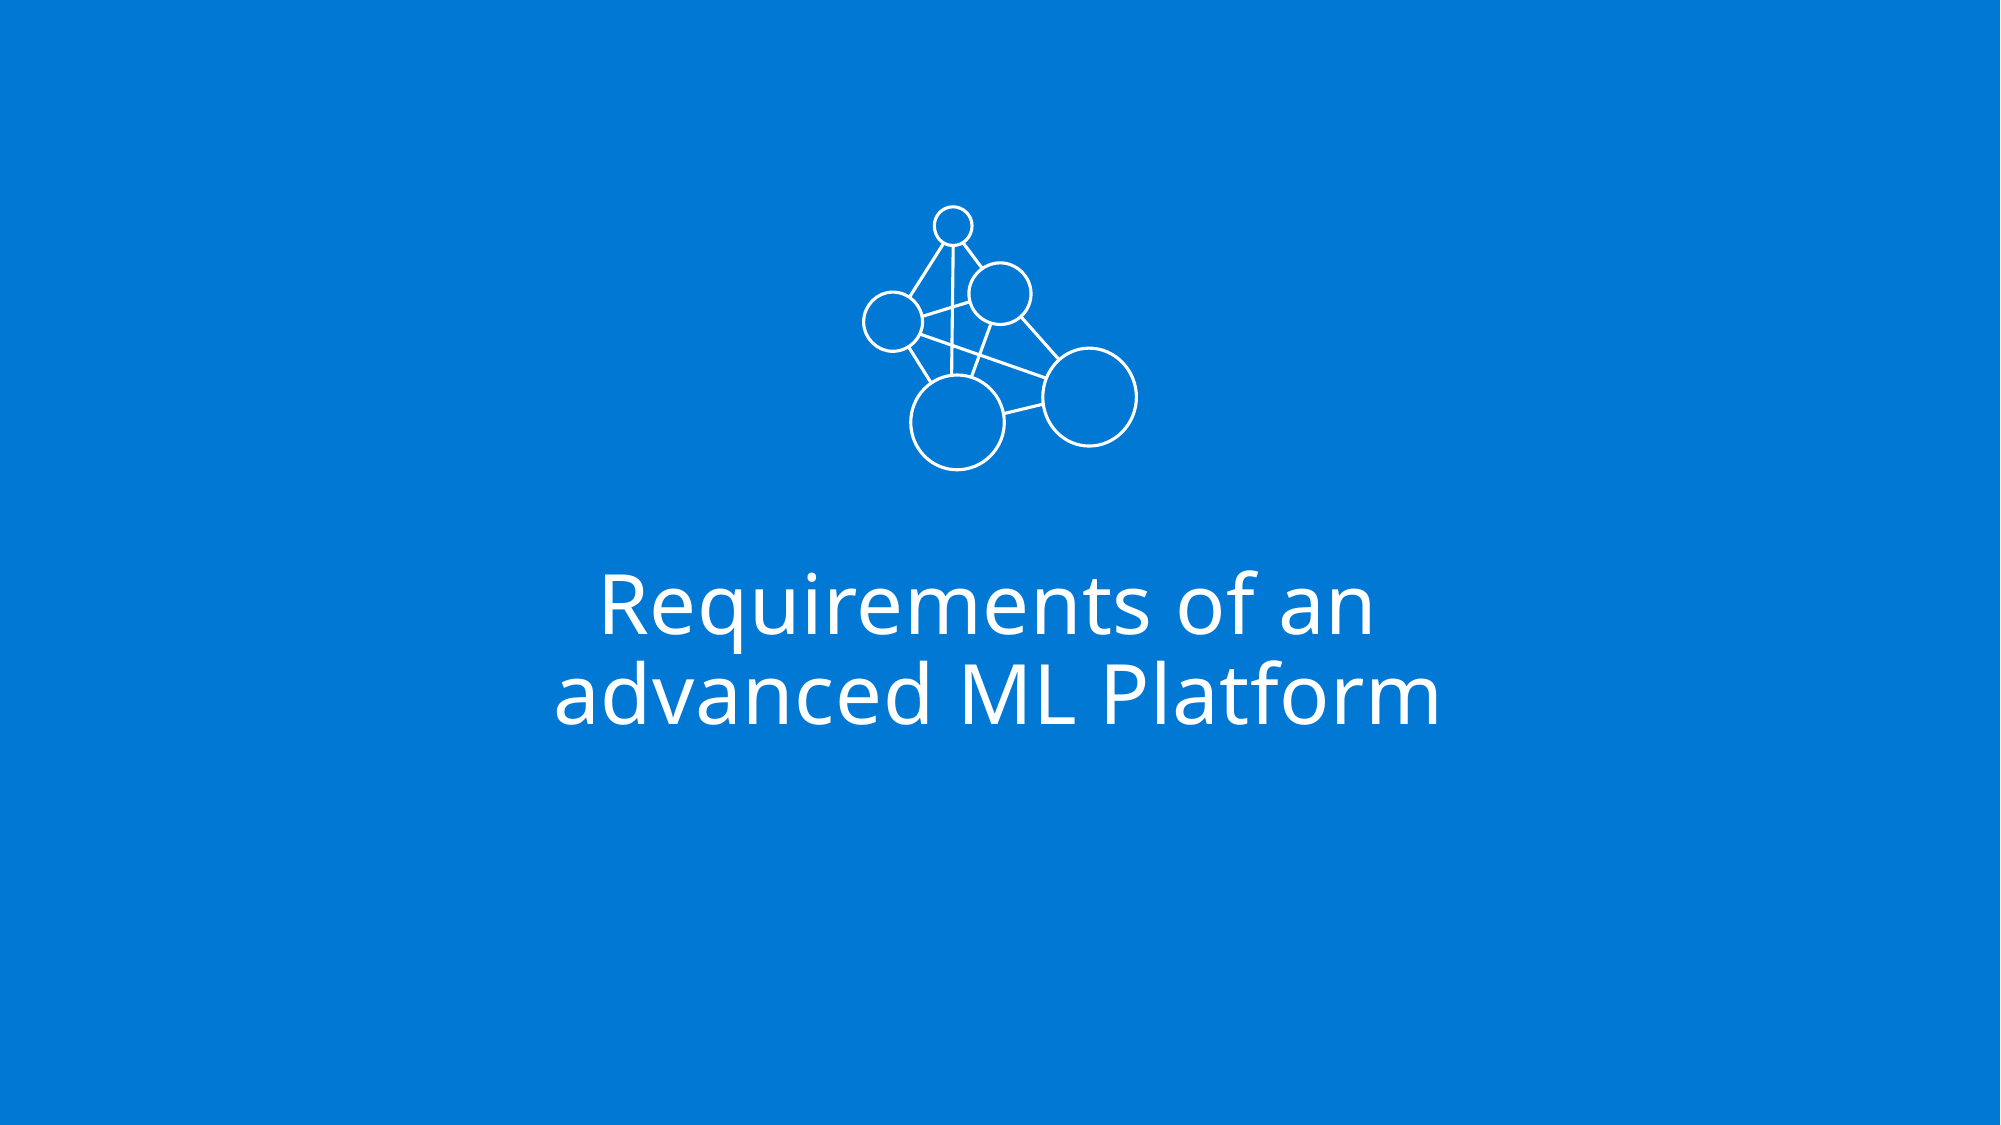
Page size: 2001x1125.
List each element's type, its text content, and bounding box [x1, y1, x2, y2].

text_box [825, 162, 1175, 515]
title Requirements of an advanced ML Platform [248, 562, 1750, 896]
